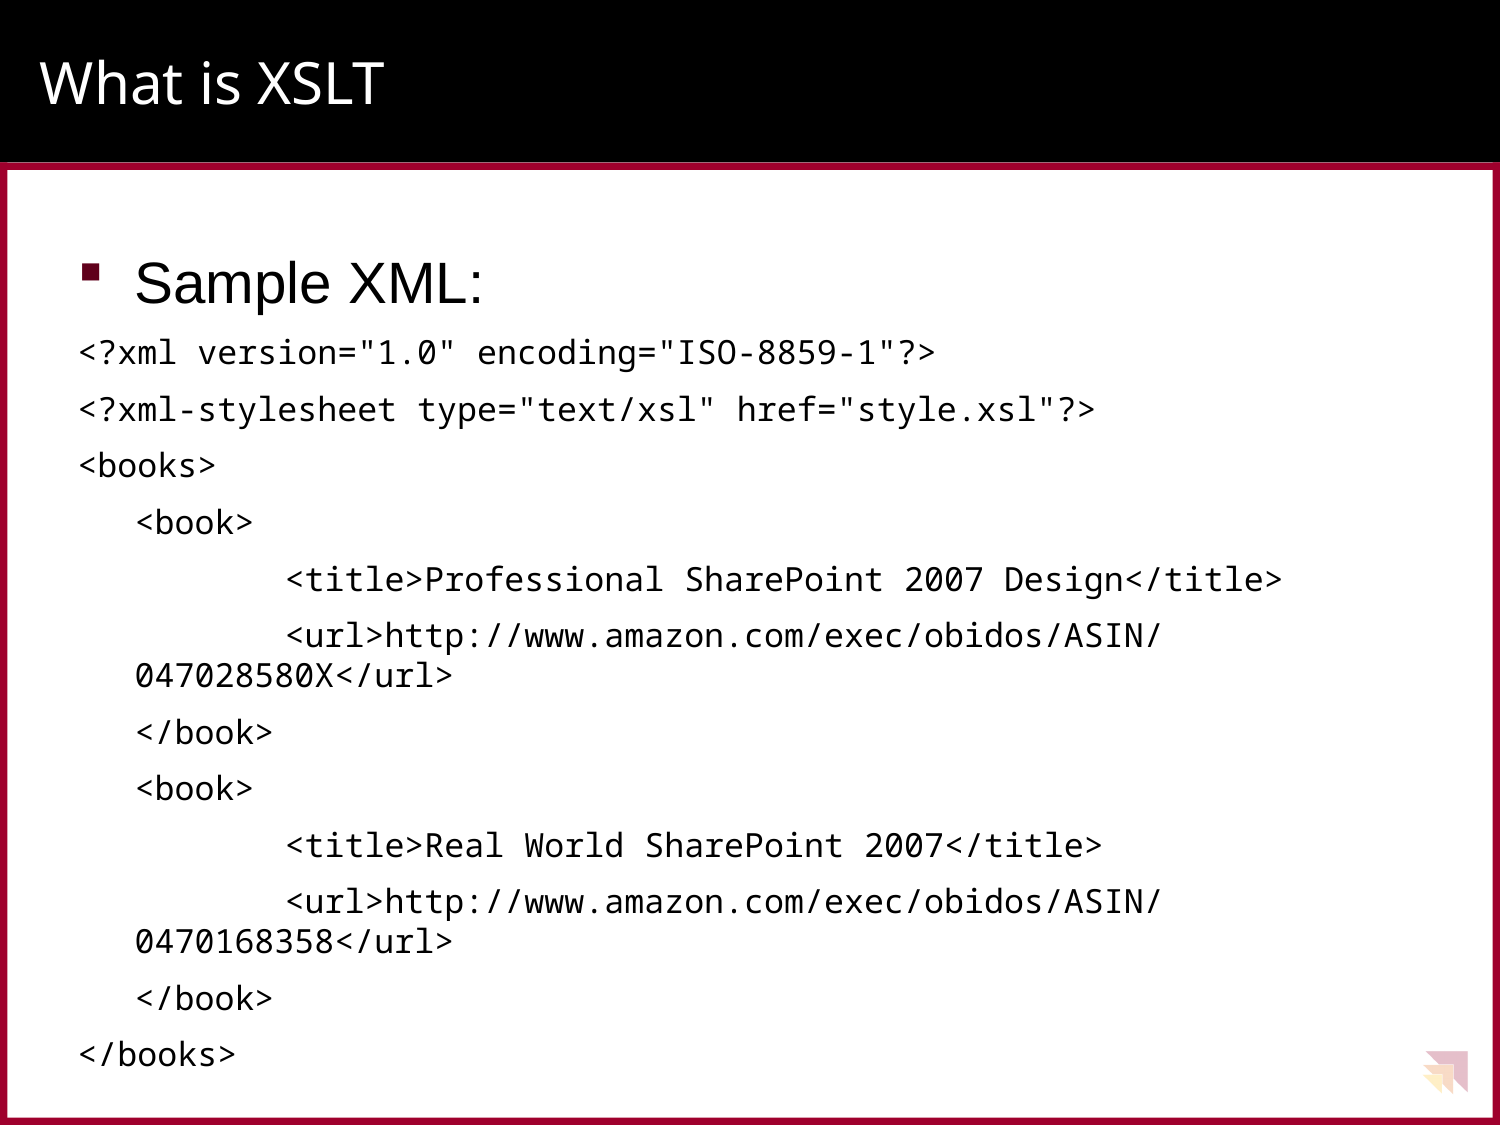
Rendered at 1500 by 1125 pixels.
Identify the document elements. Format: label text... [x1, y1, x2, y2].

title What is XSLT [24, 12, 1438, 150]
list Sample XML: <?xml version="1.0" encoding="ISO-8859-1"?> <?xml-stylesheet type="text/xsl" href="style.xsl"?> <books> <book> <title>Professional SharePoint 2007 Design</title> <url>http://www.amazon.com/exec/obidos/ASIN/047028580X</url> </book> <book> <title>Real World SharePoint 2007</title> <url>http://www.amazon.com/exec/obidos/ASIN/0470168358</url> </book> </books> [62, 237, 1438, 1088]
